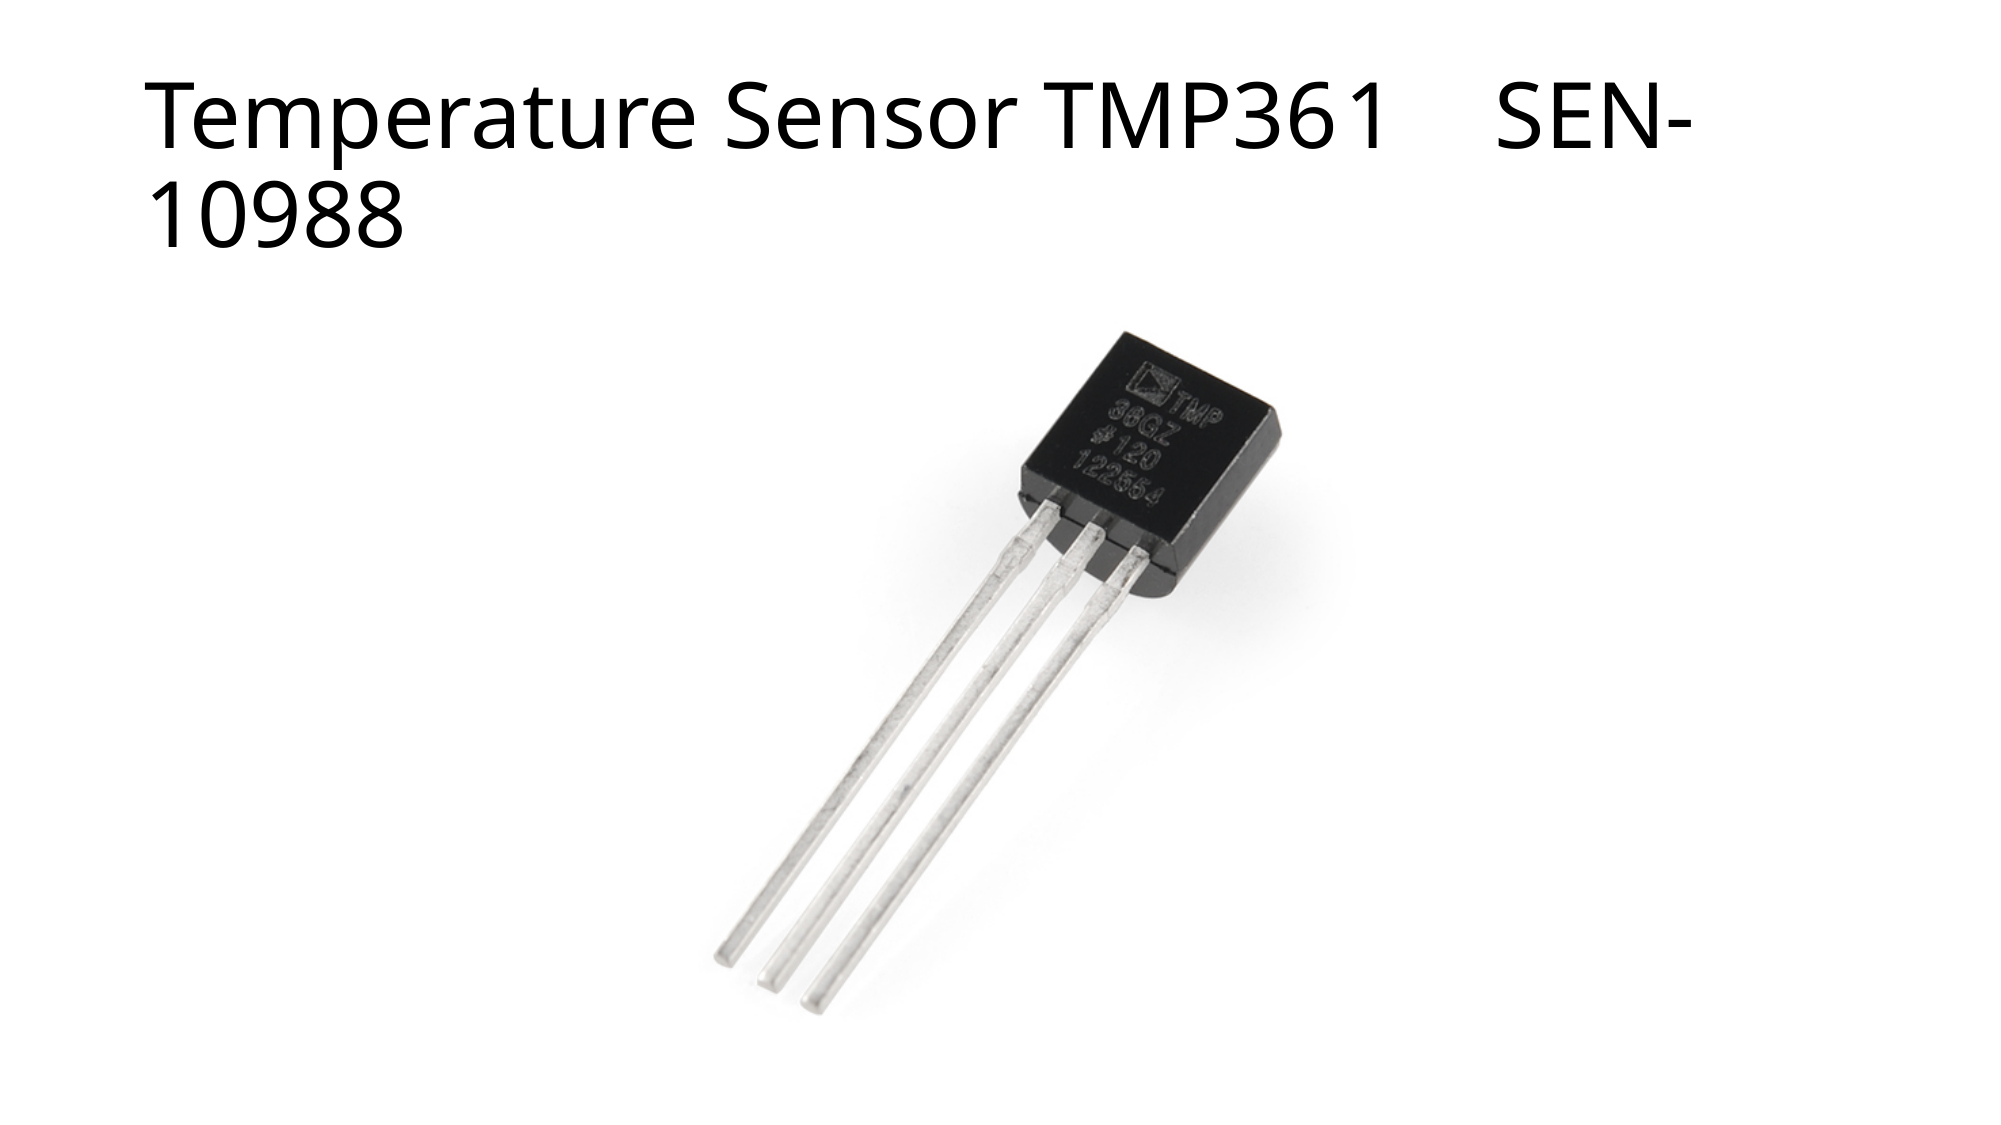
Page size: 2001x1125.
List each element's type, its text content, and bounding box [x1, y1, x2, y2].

title Temperature Sensor TMP36 1 SEN-10988 [136, 59, 1863, 278]
picture [592, 266, 1408, 1081]
